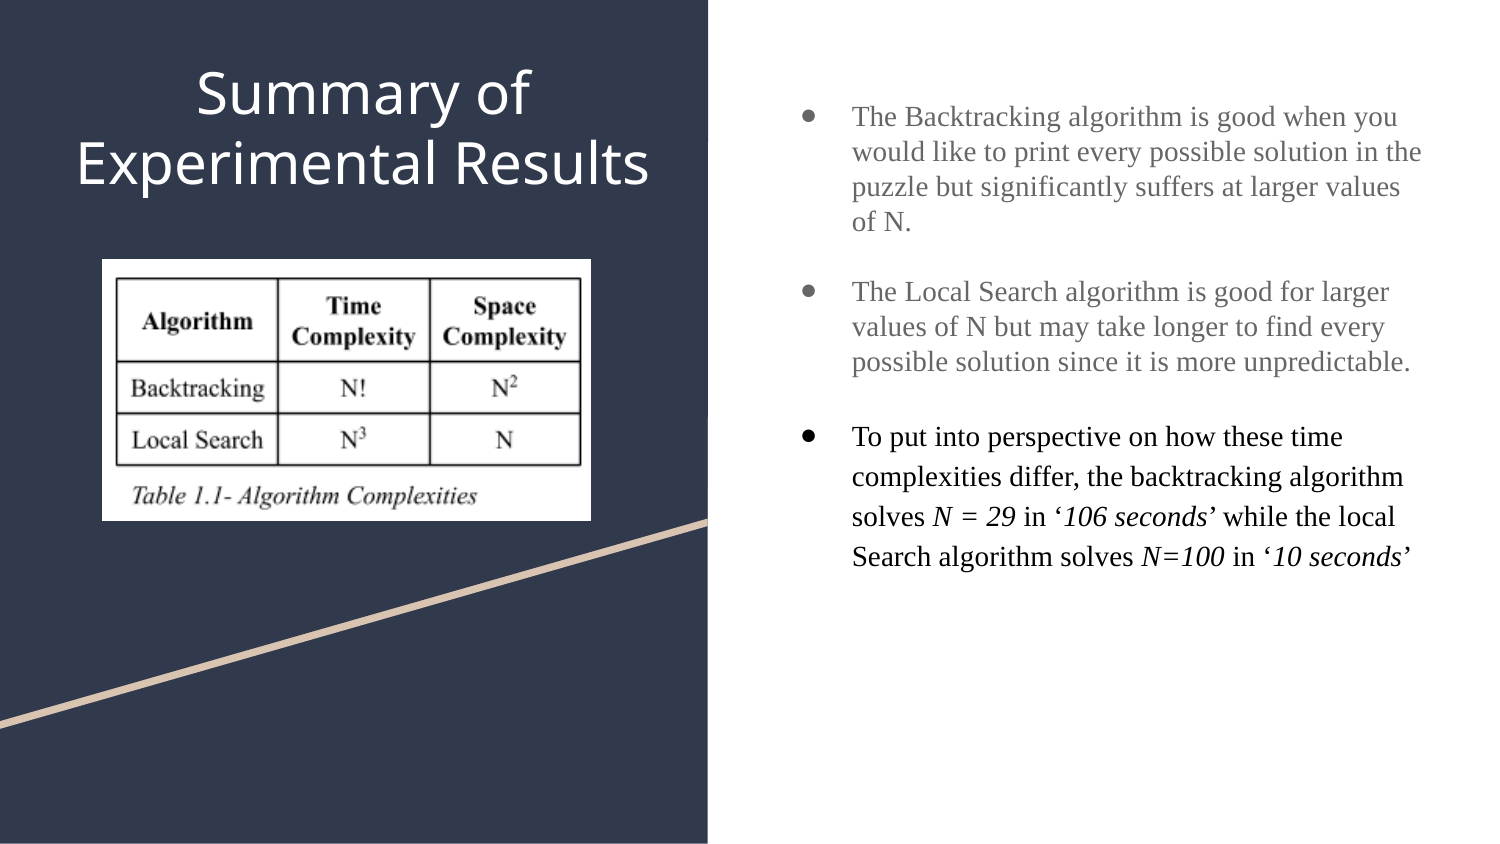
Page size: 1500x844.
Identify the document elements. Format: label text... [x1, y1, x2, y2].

picture [102, 259, 591, 522]
list The Backtracking algorithm is good when you would like to print every possible solution in the puzzle but significantly suffers at larger values of N. The Local Search algorithm is good for larger values of N but may take longer to find every possible solution since it is more unpredictable. To put into perspective on how these time complexities differ, the backtracking algorithm solves N = 29 in ‘106 seconds’ while the local Search algorithm solves N=100 in ‘10 seconds’ [761, 82, 1446, 755]
title Summary of Experimental Results [36, 41, 691, 235]
